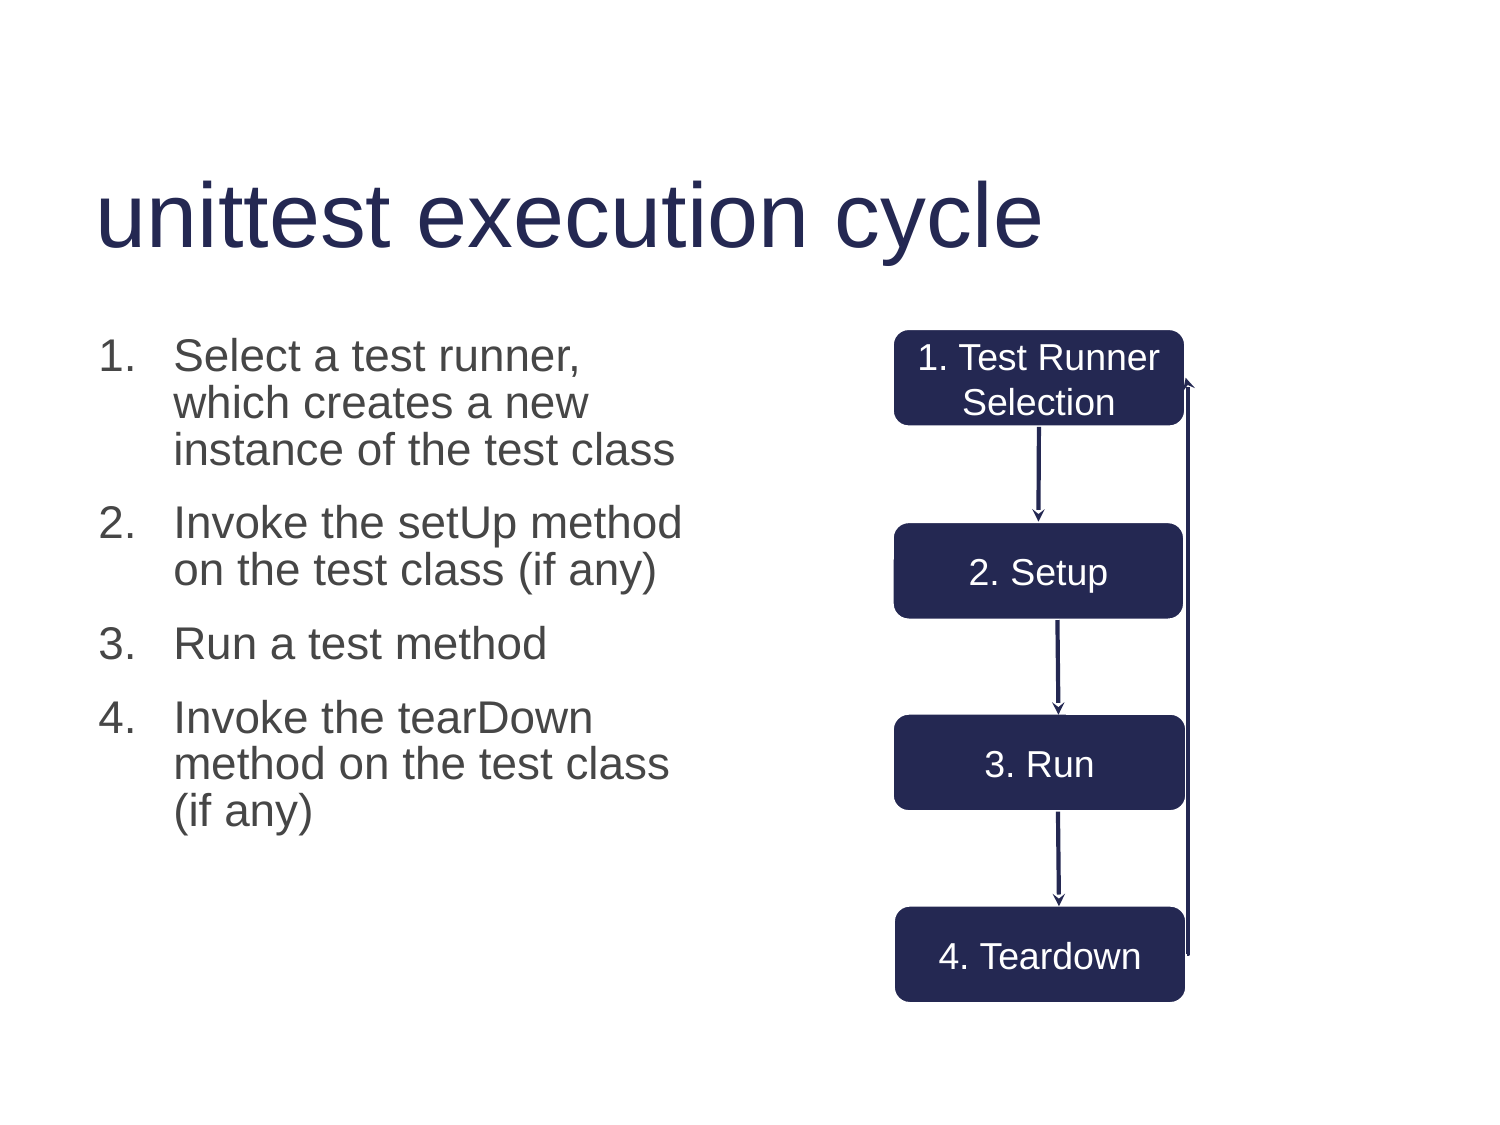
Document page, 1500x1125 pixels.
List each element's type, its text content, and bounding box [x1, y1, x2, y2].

title unittest execution cycle [80, 81, 1407, 354]
text_box 1. Test Runner Selection [892, 328, 1186, 427]
list Select a test runner, which creates a new instance of the test class Invoke the setUp method on the test class (if any) Run a test method Invoke the tearDown method on the test class (if any) [83, 326, 708, 945]
text_box 3. Run [892, 713, 1180, 812]
text_box 4. Teardown [893, 905, 1187, 1004]
text_box 2. Setup [892, 521, 1180, 621]
